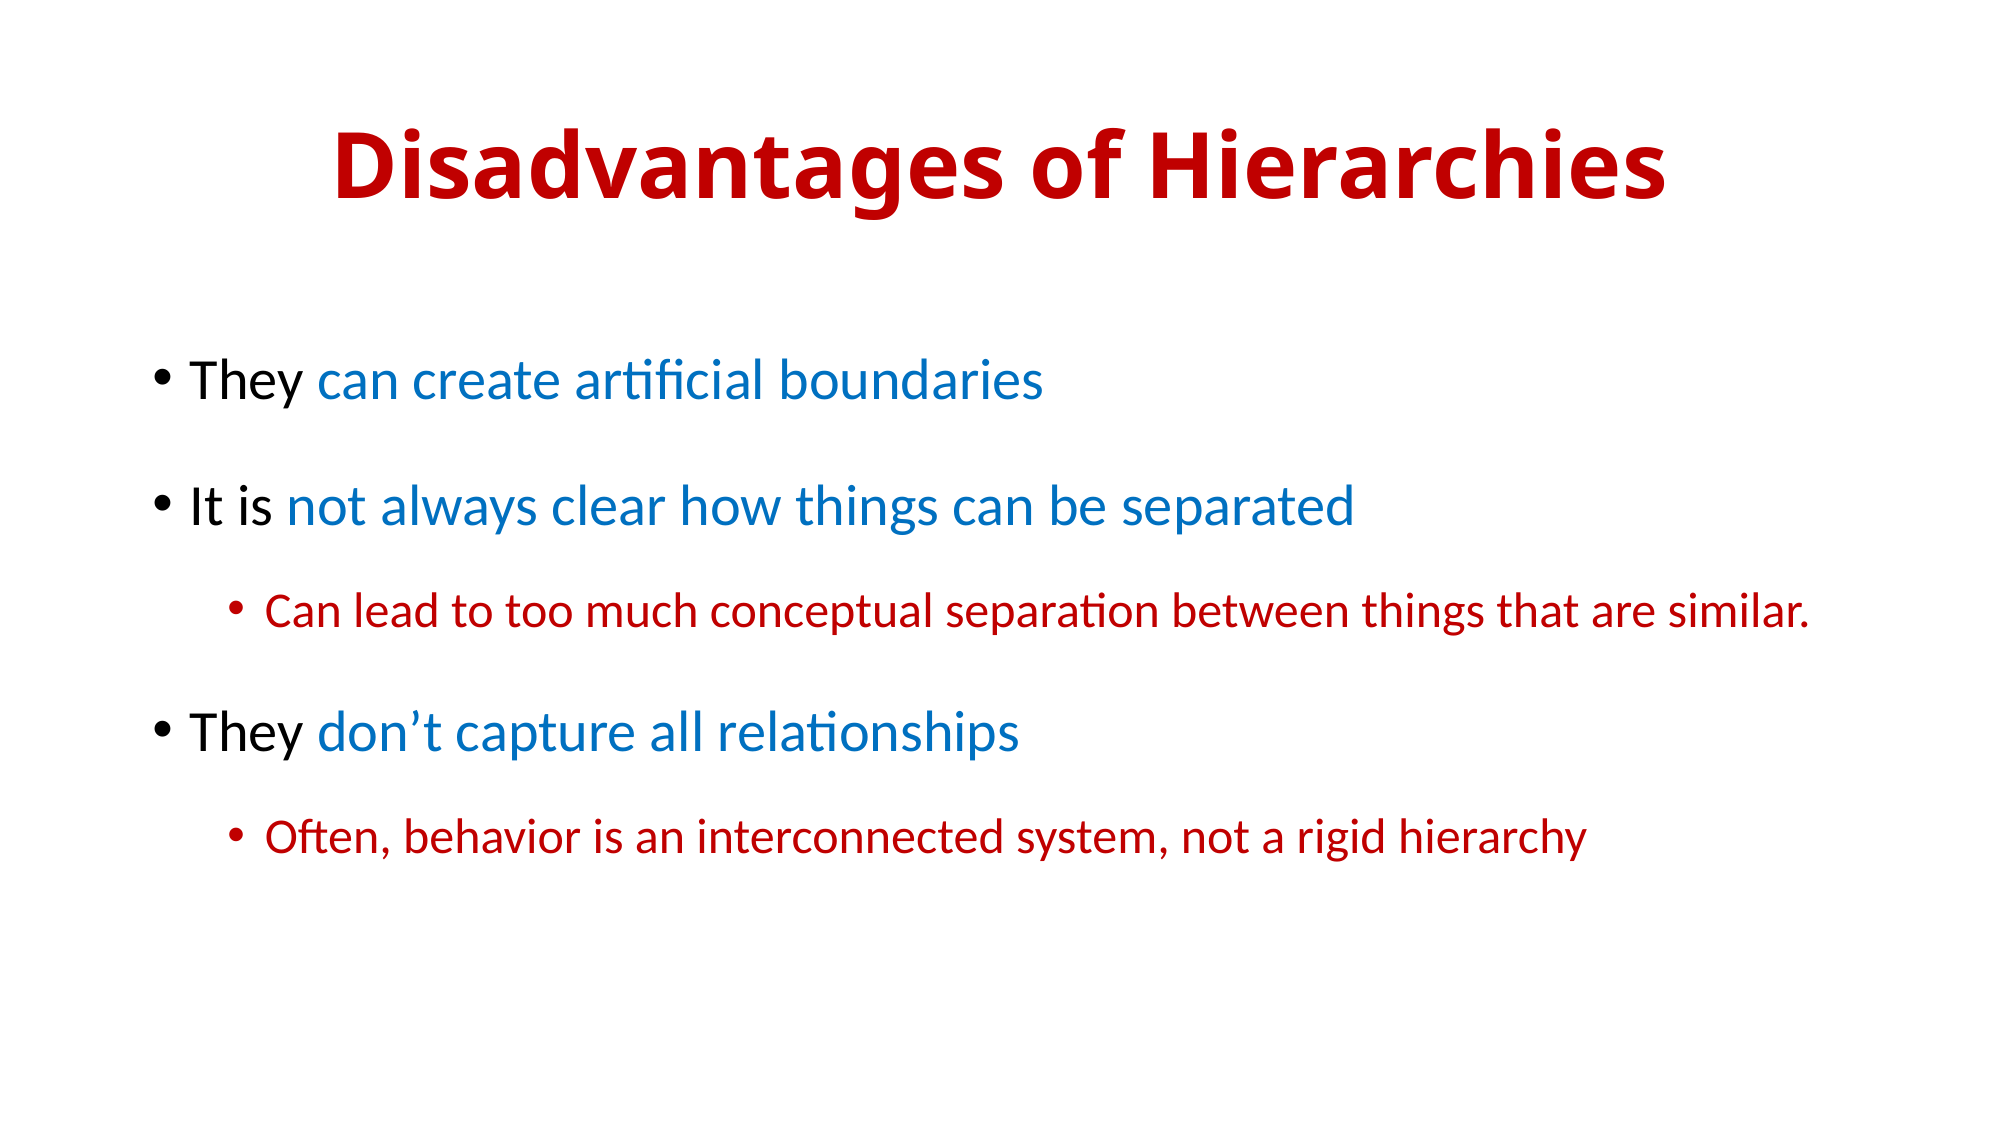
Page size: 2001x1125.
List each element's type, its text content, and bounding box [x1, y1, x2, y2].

list They can create artificial boundaries It is not always clear how things can be separated Can lead to too much conceptual separation between things that are similar. They don’t capture all relationships Often, behavior is an interconnected system, not a rigid hierarchy [137, 299, 1863, 1014]
title Disadvantages of Hierarchies [137, 59, 1863, 278]
